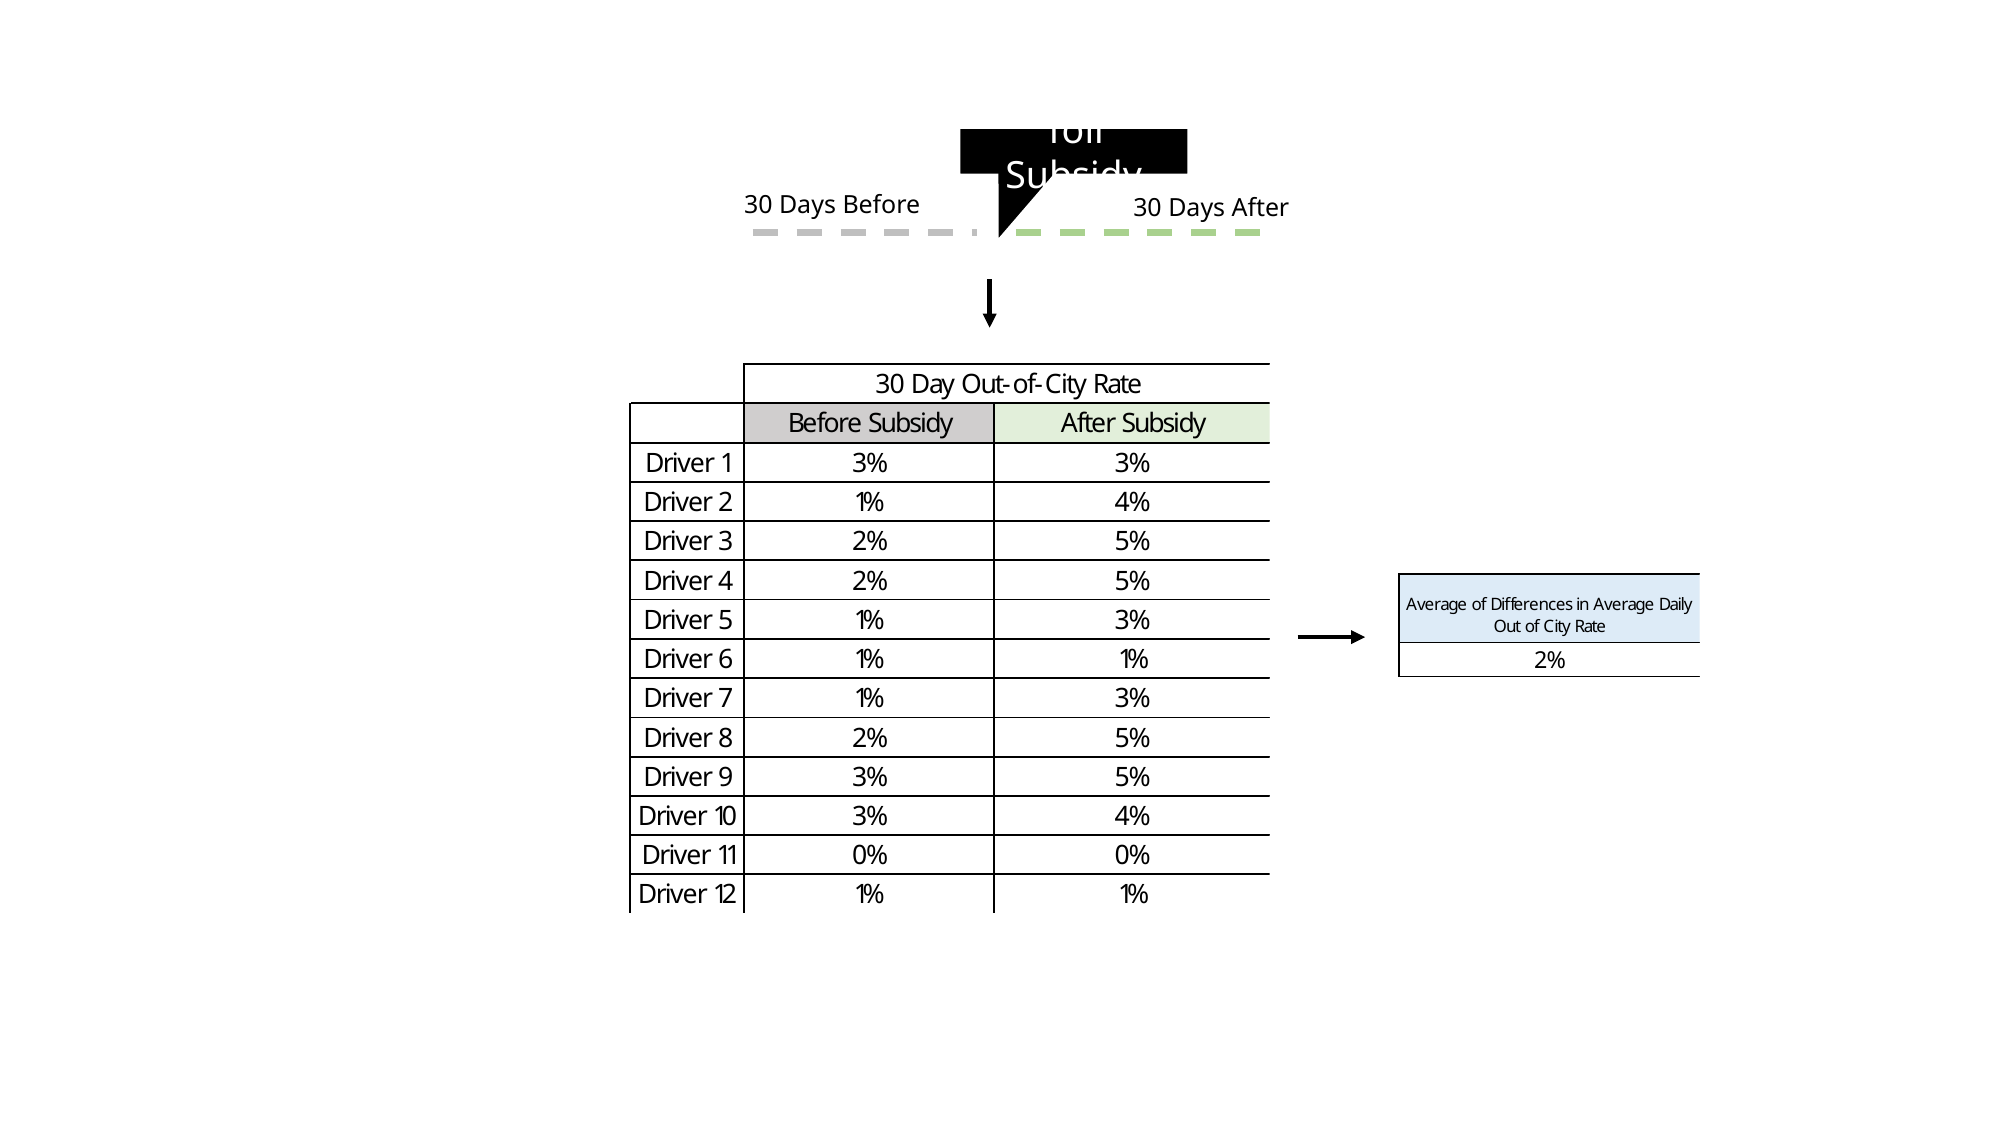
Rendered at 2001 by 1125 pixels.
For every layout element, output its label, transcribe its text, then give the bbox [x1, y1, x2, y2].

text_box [629, 363, 1272, 915]
text_box 30 Days Before [729, 180, 936, 226]
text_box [1398, 573, 1702, 678]
text_box Toll Subsidy [958, 126, 1190, 244]
text_box 30 Days After [1118, 184, 1305, 230]
